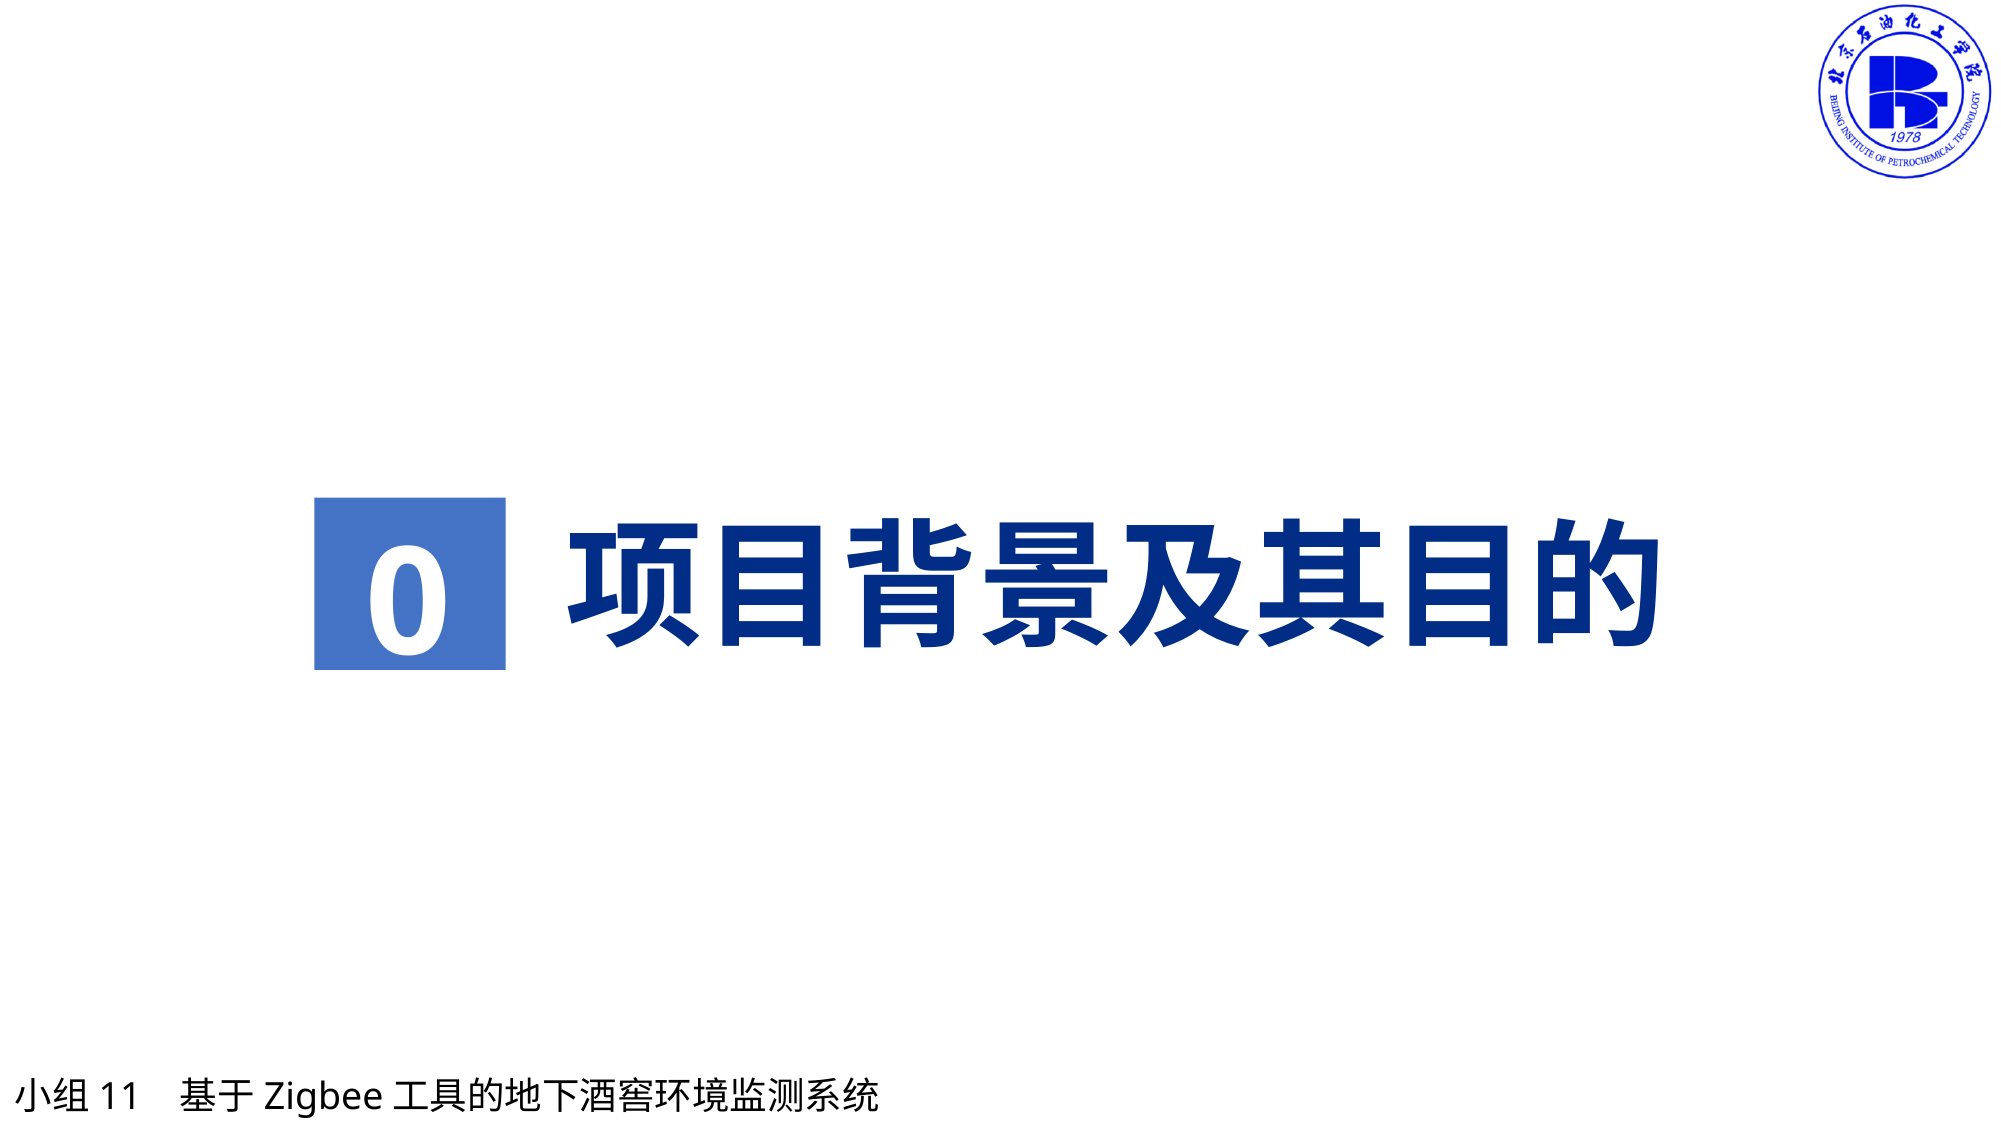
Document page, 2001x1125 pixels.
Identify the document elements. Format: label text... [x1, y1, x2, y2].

text_box 01 [314, 497, 506, 670]
text_box 小组11 基于Zigbee工具的地下酒窖环境监测系统 [0, 1064, 1363, 1125]
text_box 项目背景及其目的 [506, 560, 1786, 670]
picture [1812, 0, 2000, 186]
